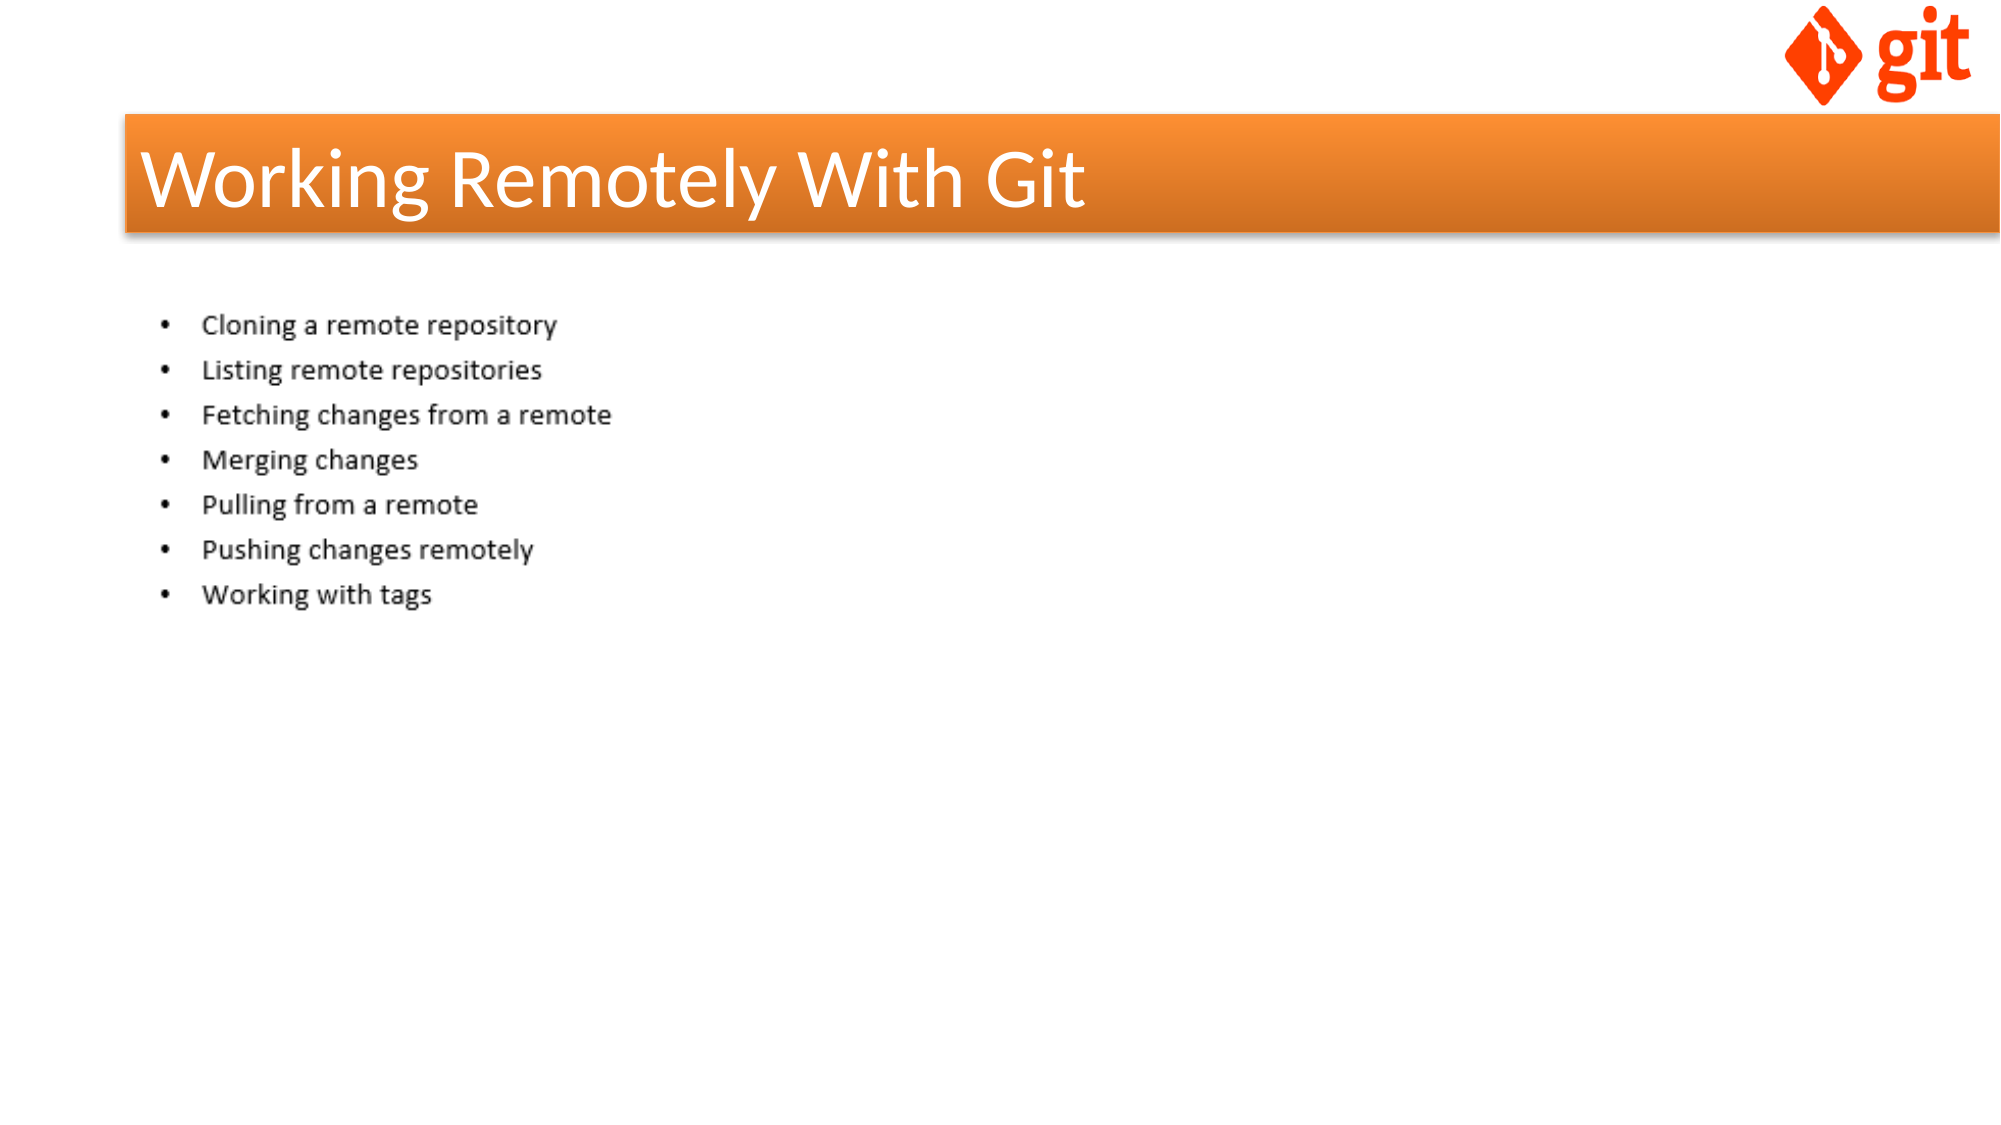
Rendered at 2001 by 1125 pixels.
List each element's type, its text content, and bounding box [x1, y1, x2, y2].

picture [1779, 4, 1977, 107]
picture [125, 290, 1544, 826]
text_box Working Remotely With Git [125, 114, 2000, 233]
